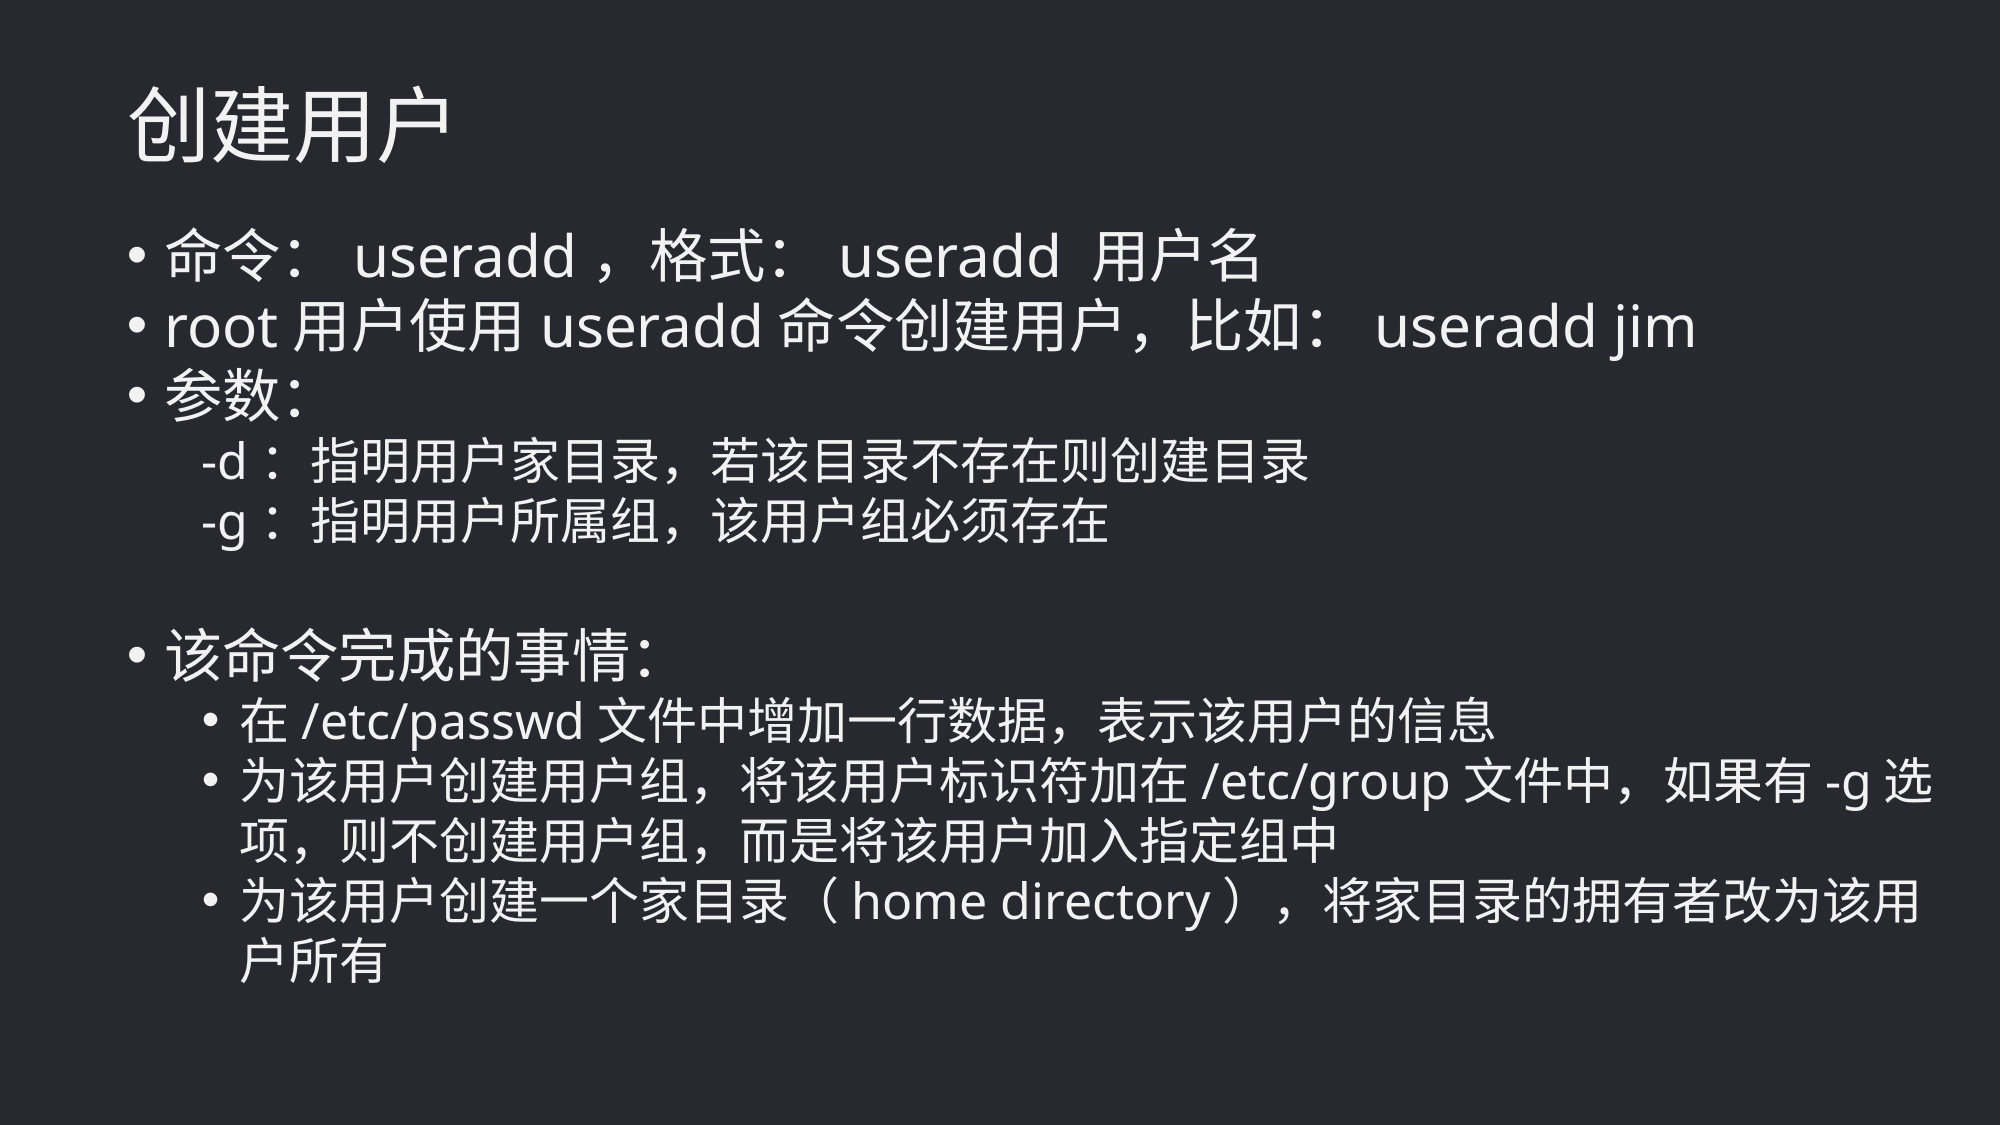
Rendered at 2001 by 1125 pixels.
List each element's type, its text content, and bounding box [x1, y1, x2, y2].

text_box 创建用户 [112, 77, 1387, 233]
text_box 命令：useradd，格式：useradd 用户名 root用户使用useradd命令创建用户，比如：useradd jim 参数： -d：指明用户家目录，若该目录不存在则创建目录 -g：指明用户所属组，该用户组必须存在 该命令完成的事情： 在/etc/passwd文件中增加一行数据，表示该用户的信息 为该用户创建用户组，将该用户标识符加在/etc/group文件中，如果有-g选项，则不创建用户组，而是将该用户加入指定组中 为该用户创建一个家目录（home directory），将家目录的拥有者改为该用户所有 [112, 211, 1979, 1048]
